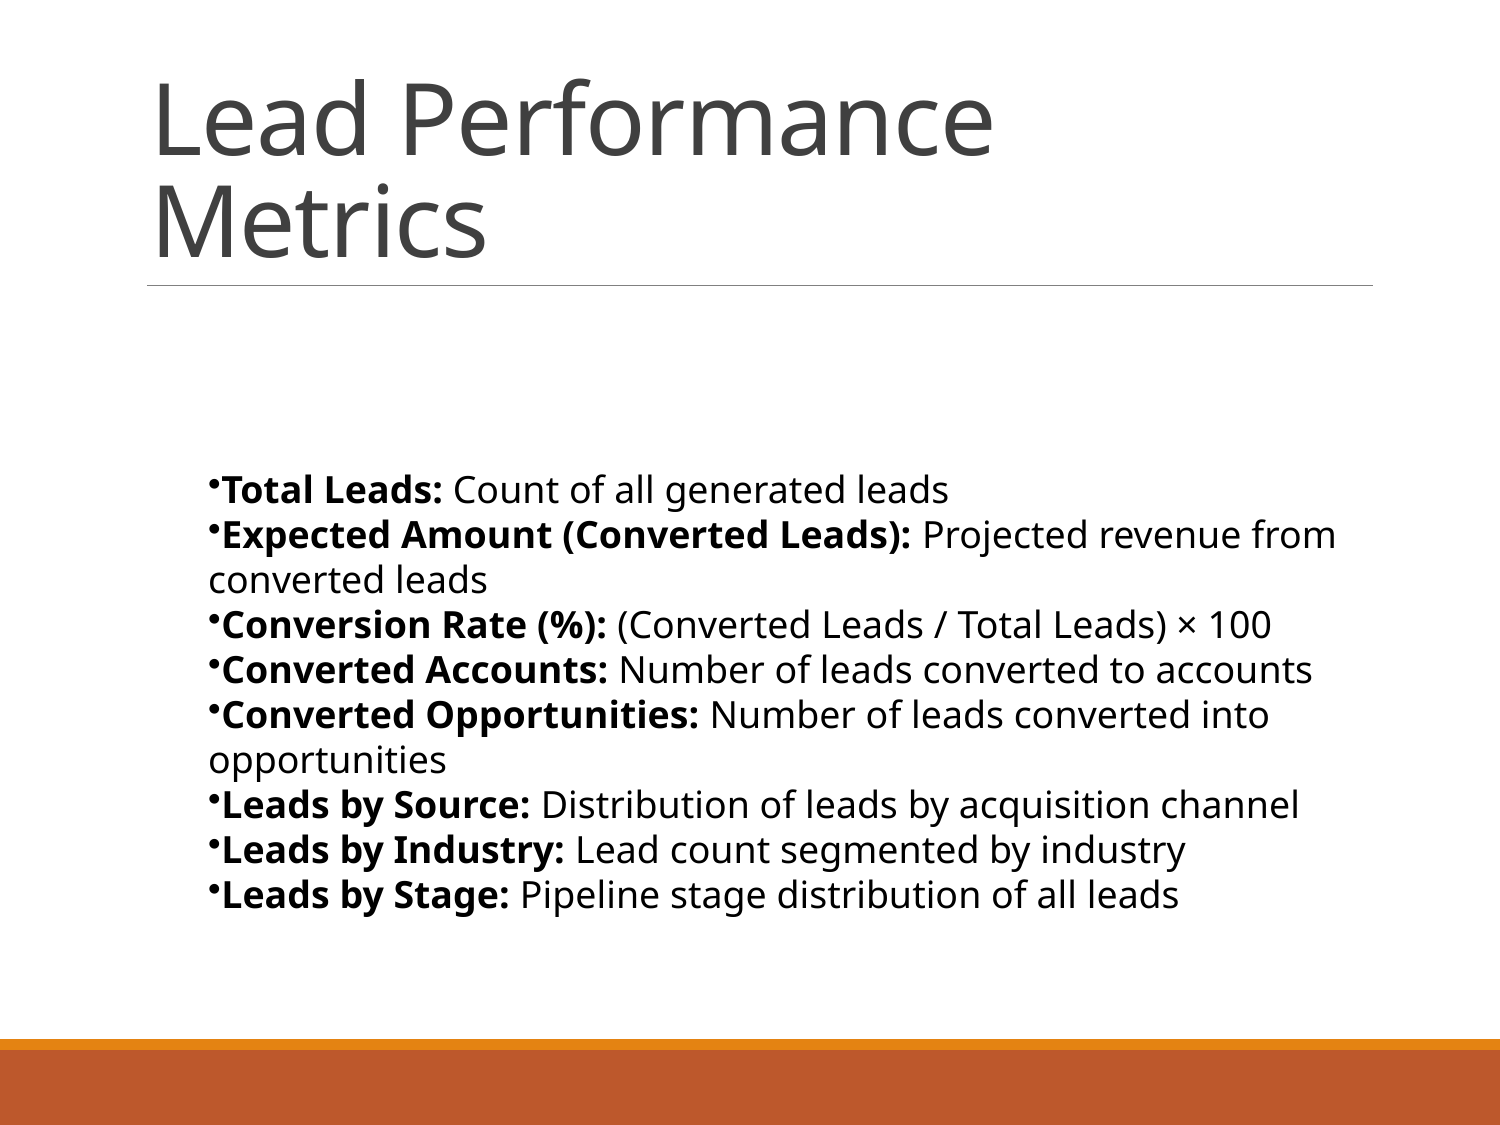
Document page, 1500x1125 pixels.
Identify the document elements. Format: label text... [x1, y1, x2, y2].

list Total Leads: Count of all generated leads Expected Amount (Converted Leads): Projected revenue from converted leads Conversion Rate (%): (Converted Leads / Total Leads) × 100 Converted Accounts: Number of leads converted to accounts Converted Opportunities: Number of leads converted into opportunities Leads by Source: Distribution of leads by acquisition channel Leads by Industry: Lead count segmented by industry Leads by Stage: Pipeline stage distribution of all leads [193, 364, 1441, 1018]
title Lead Performance Metrics [135, 47, 1373, 285]
